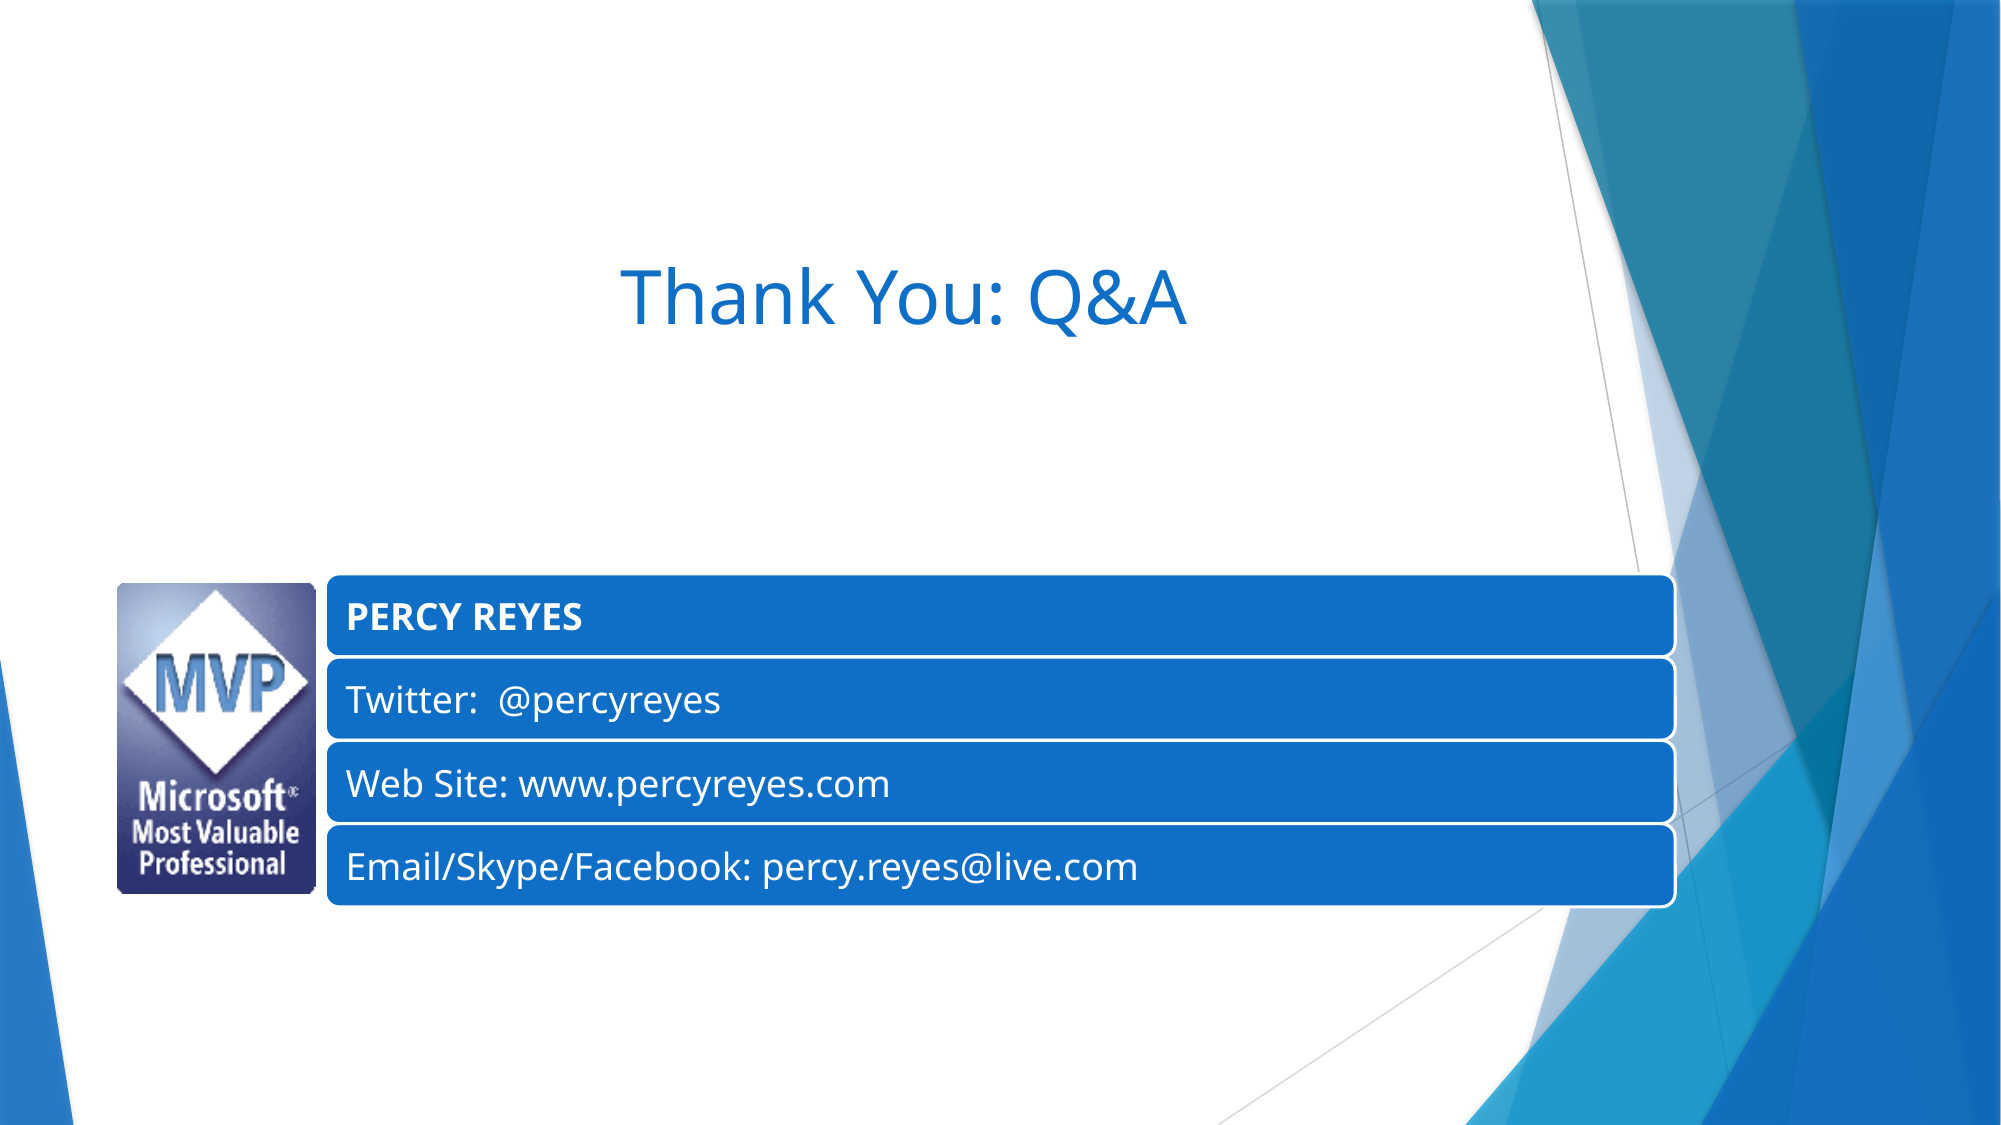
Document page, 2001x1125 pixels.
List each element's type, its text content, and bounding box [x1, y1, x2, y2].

picture [117, 582, 317, 894]
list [324, 573, 1676, 908]
title Thank You: Q&A [605, 242, 1431, 355]
